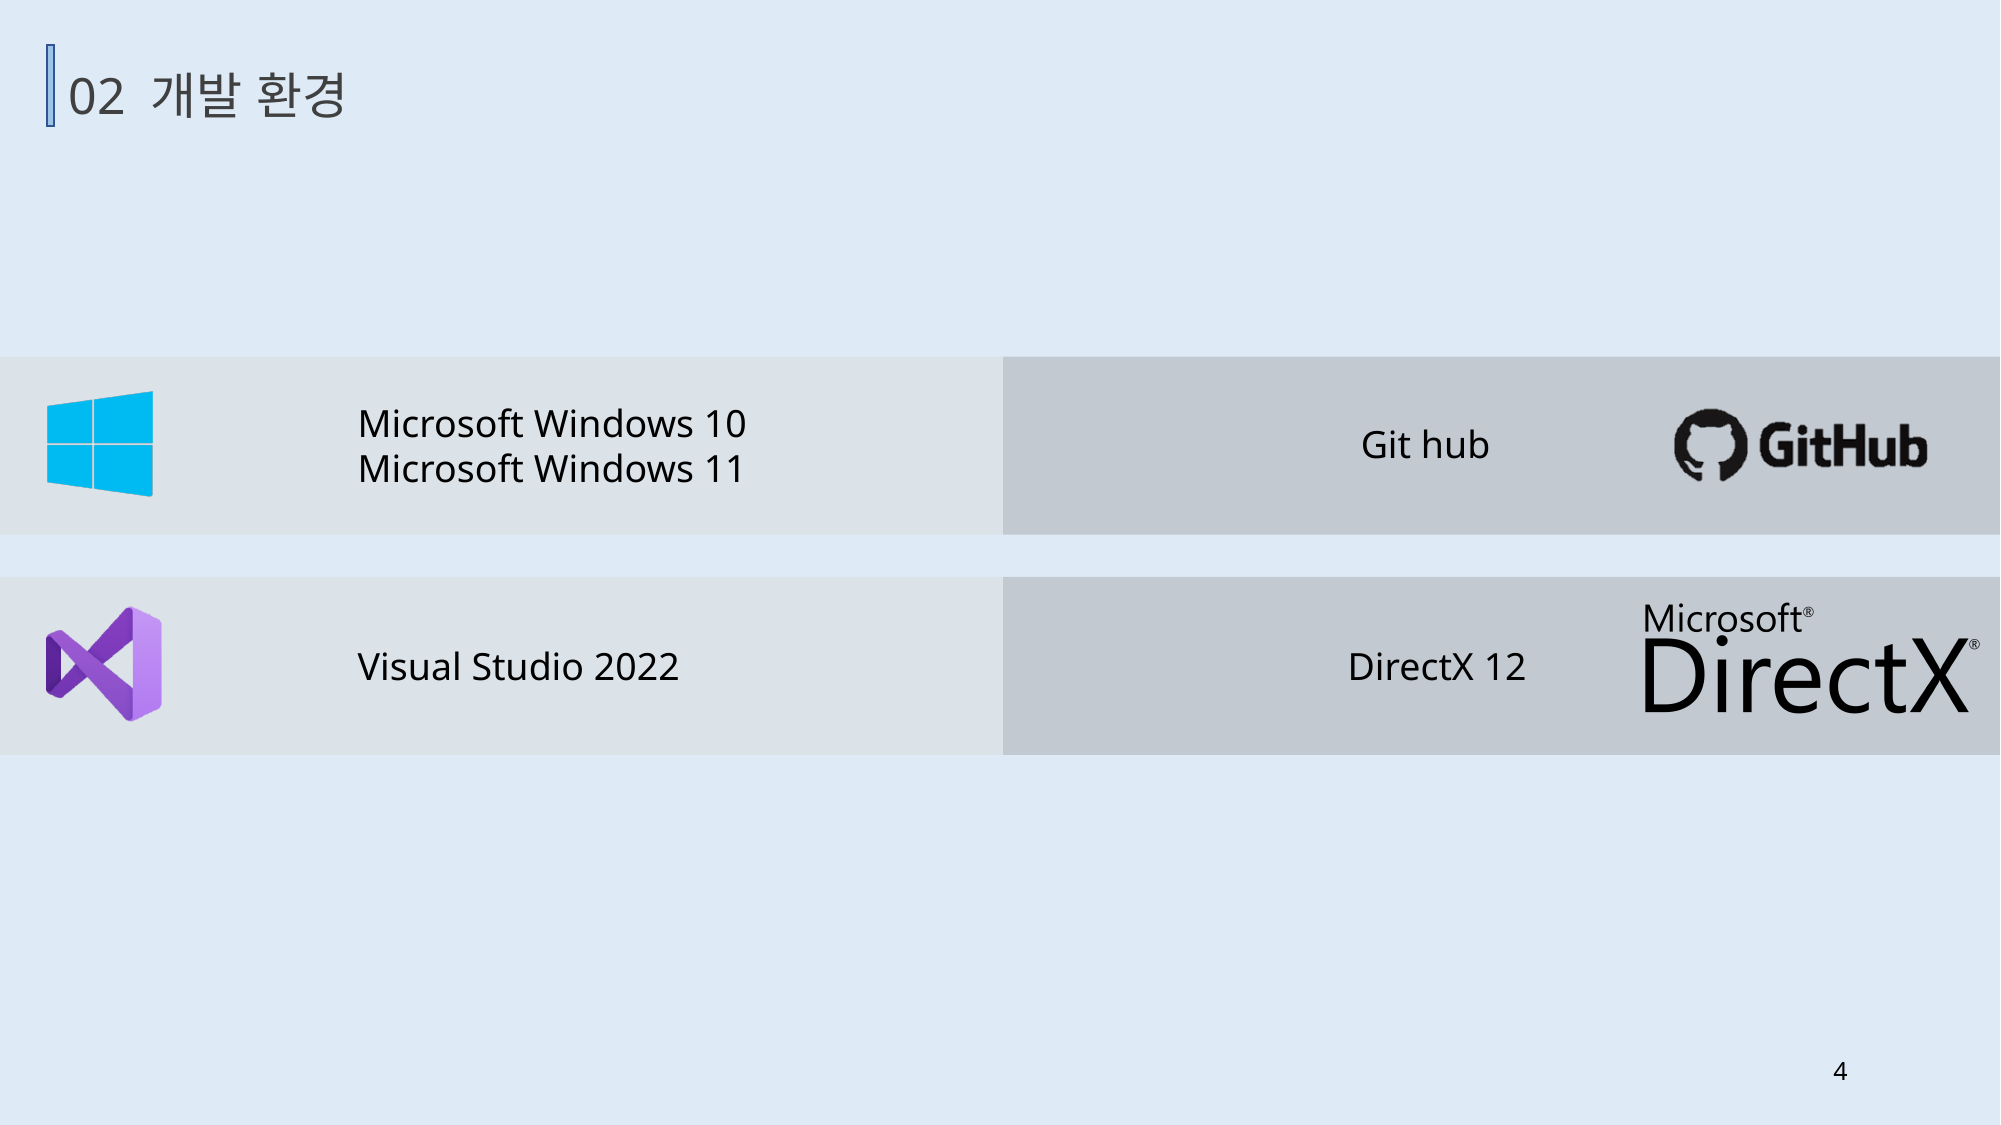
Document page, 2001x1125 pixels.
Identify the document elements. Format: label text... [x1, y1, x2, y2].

picture [30, 382, 166, 509]
picture [1632, 382, 1969, 507]
text_box [46, 44, 55, 127]
text_box [1002, 576, 2000, 756]
picture [46, 606, 166, 726]
text_box DirectX 12 [1332, 635, 1632, 696]
text_box 02 개발 환경 [54, 57, 819, 133]
text_box [0, 356, 1002, 536]
text_box [1002, 356, 2000, 536]
picture [1632, 581, 1983, 726]
text_box [0, 576, 1002, 756]
text_box Microsoft Windows 10 Microsoft Windows 11 [342, 392, 819, 498]
text_box Visual Studio 2022 [342, 635, 819, 696]
slide_number 4 [1412, 1042, 1863, 1103]
text_box Git hub [1346, 413, 1632, 474]
